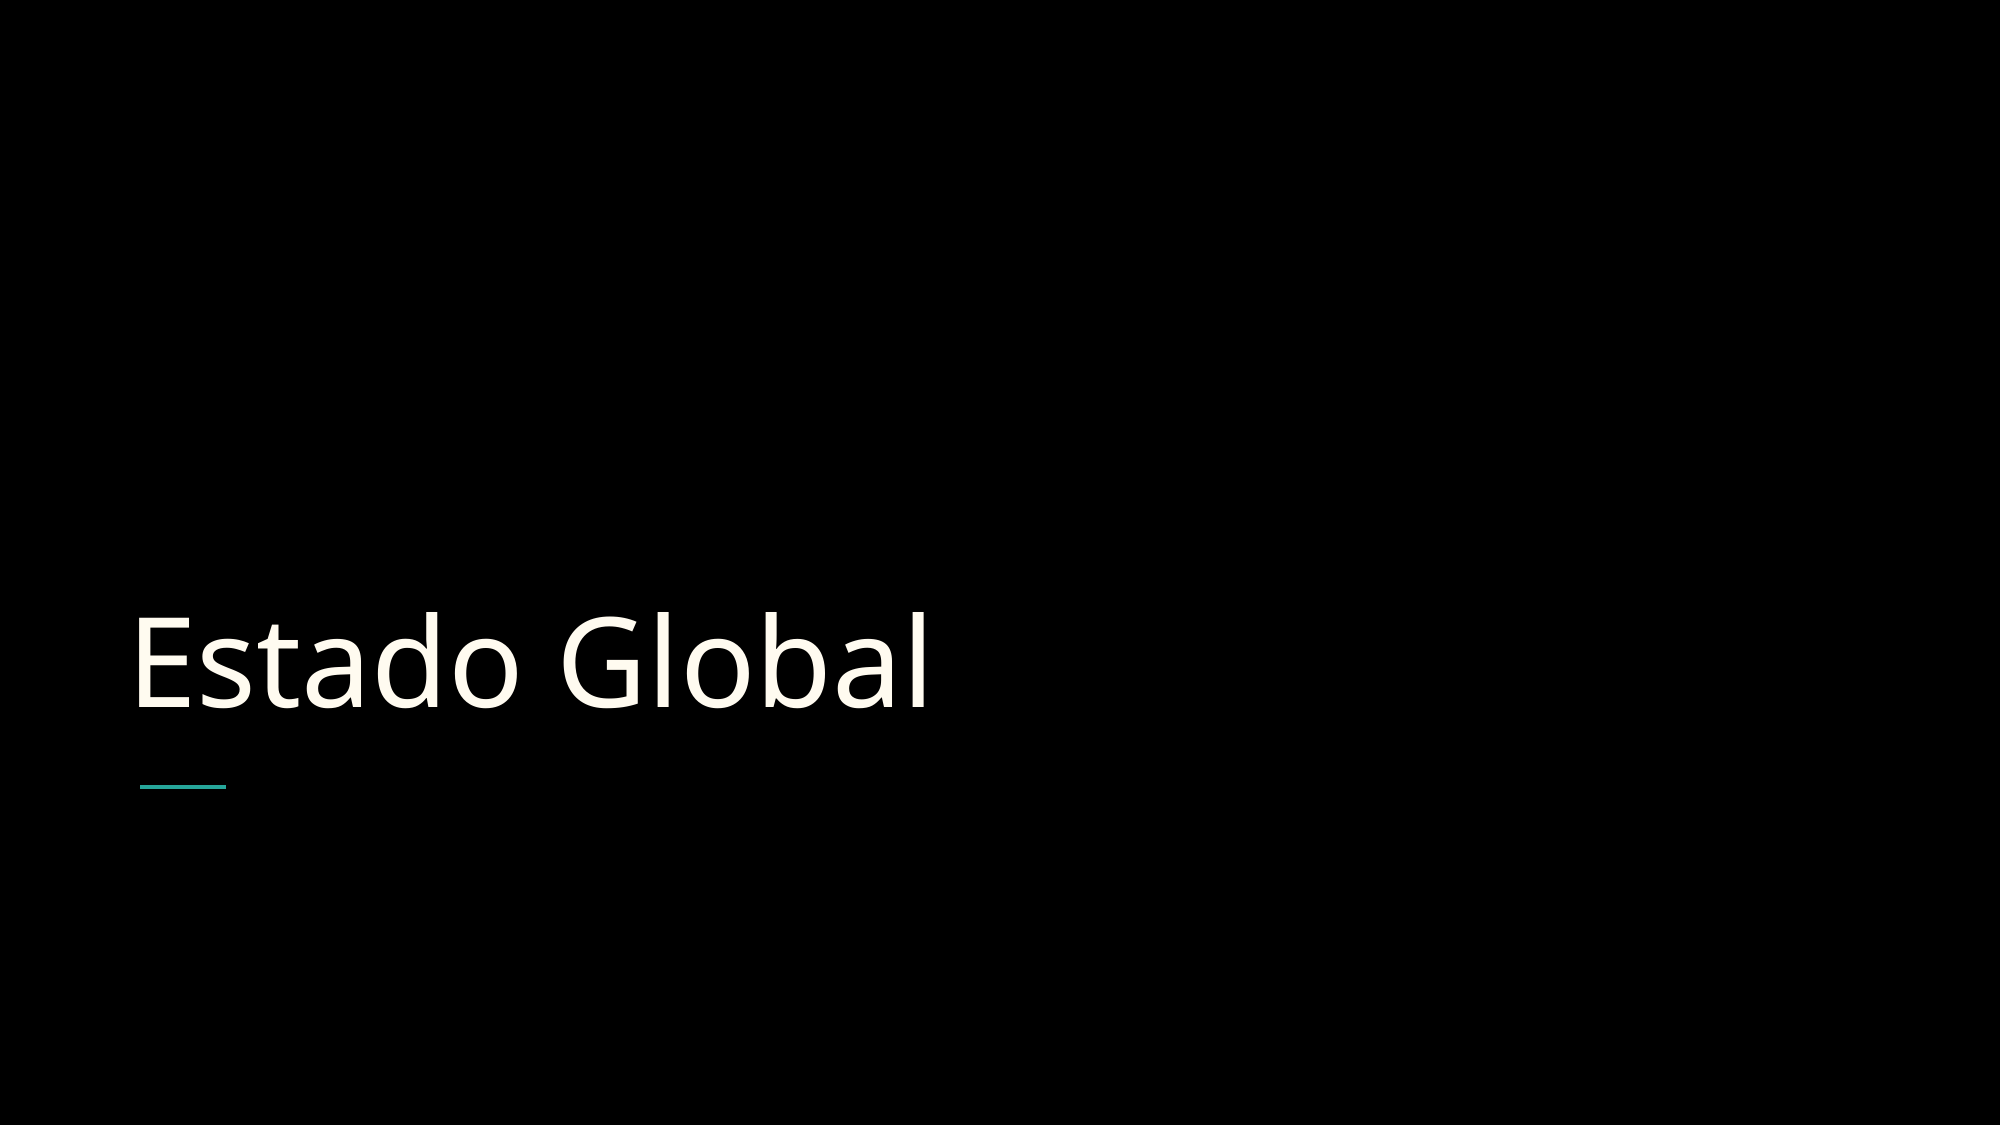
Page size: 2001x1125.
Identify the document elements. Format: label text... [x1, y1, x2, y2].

title Estado Global [112, 414, 1888, 748]
